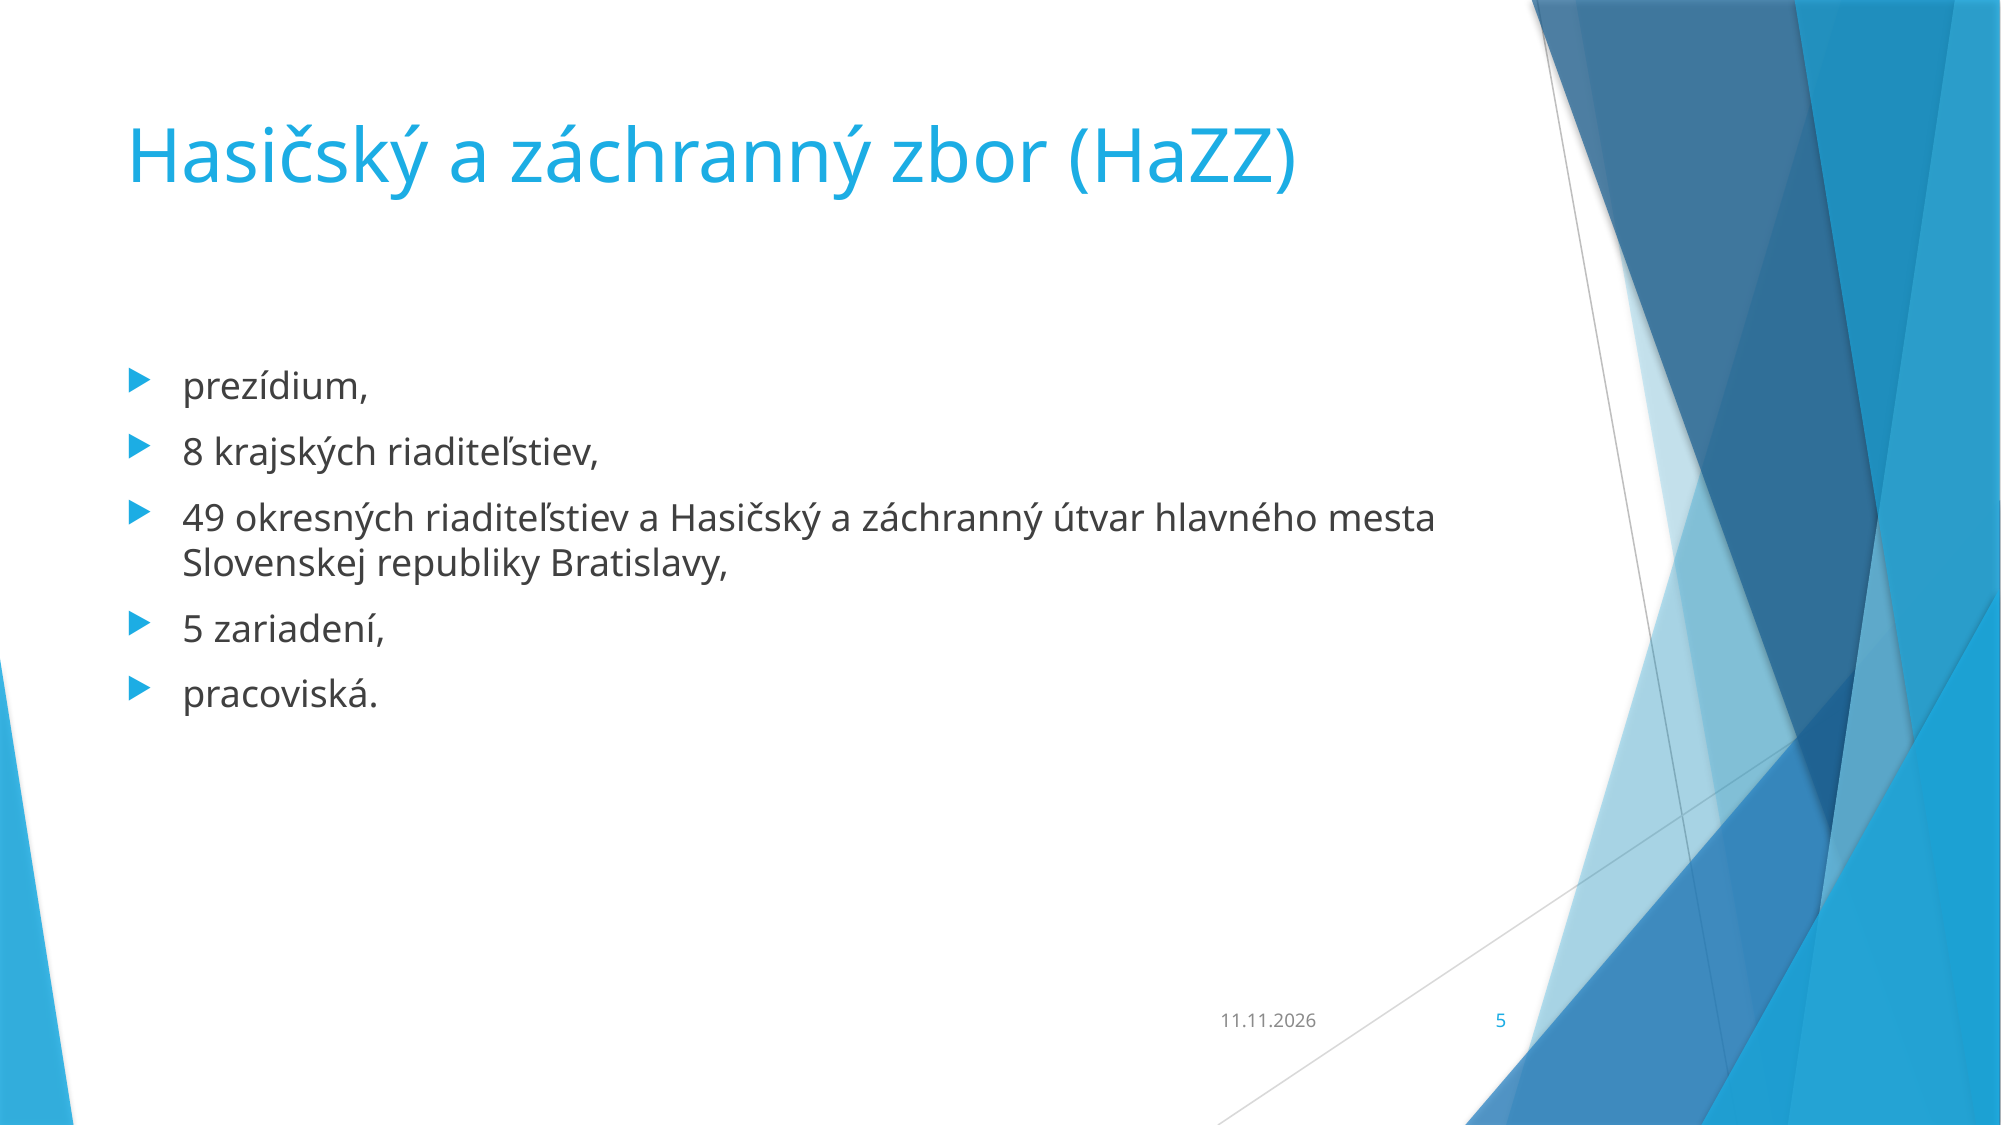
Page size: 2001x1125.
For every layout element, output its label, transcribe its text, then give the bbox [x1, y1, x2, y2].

title Hasičský a záchranný zbor (HaZZ) [111, 99, 1522, 317]
slide_number 5 [1409, 991, 1522, 1051]
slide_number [1181, 991, 1332, 1051]
list prezídium, 8 krajských riaditeľstiev, 49 okresných riaditeľstiev a Hasičský a záchranný útvar hlavného mesta Slovenskej republiky Bratislavy, 5 zariadení, pracoviská. [111, 354, 1522, 992]
